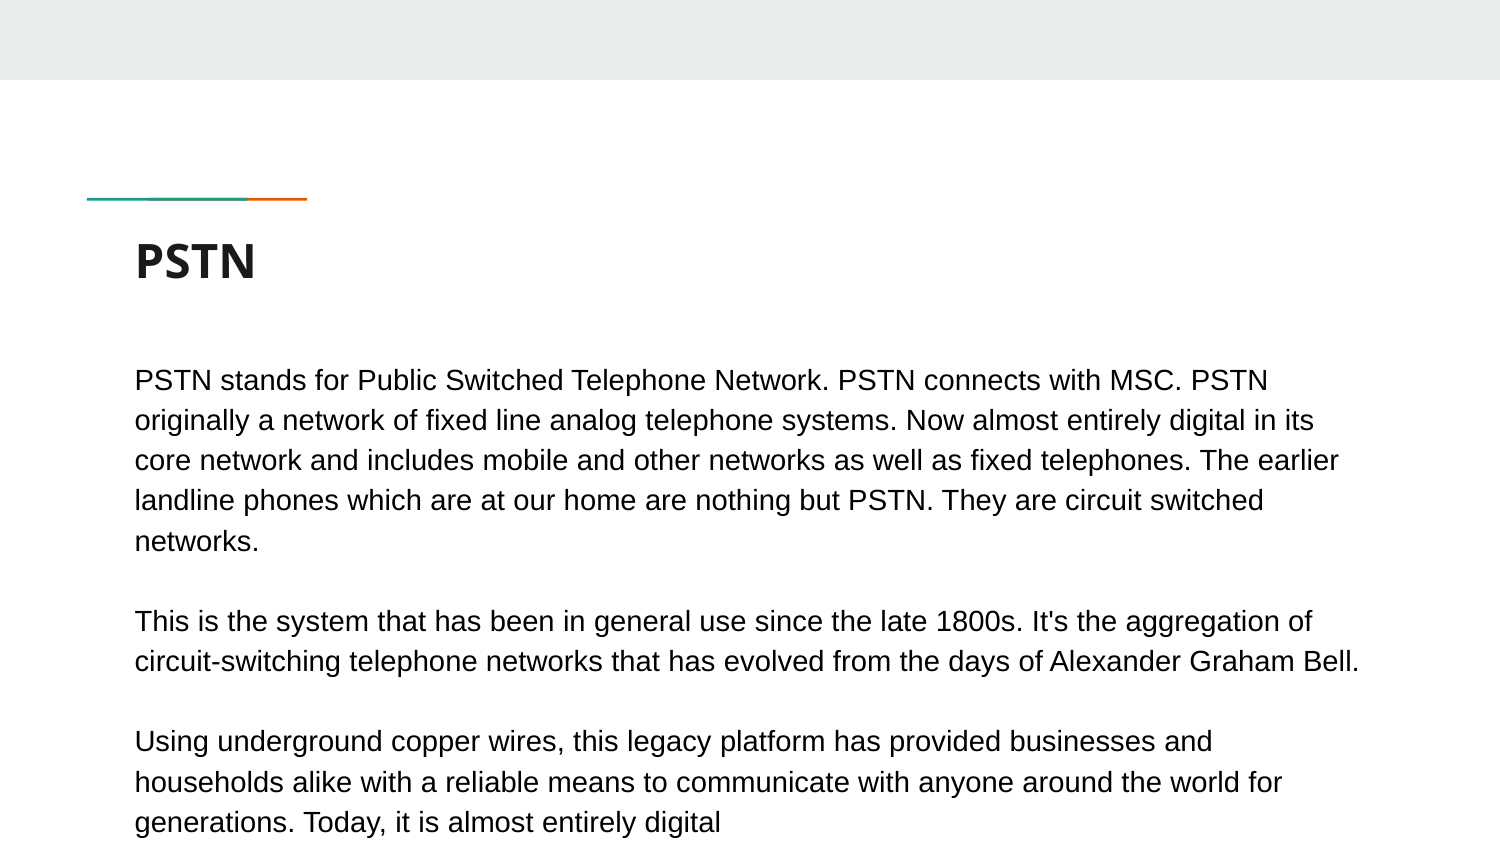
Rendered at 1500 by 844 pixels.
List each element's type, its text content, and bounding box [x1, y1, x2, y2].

title PSTN [119, 216, 1381, 305]
list PSTN stands for Public Switched Telephone Network. PSTN connects with MSC. PSTN originally a network of fixed line analog telephone systems. Now almost entirely digital in its core network and includes mobile and other networks as well as fixed telephones. The earlier landline phones which are at our home are nothing but PSTN. They are circuit switched networks. This is the system that has been in general use since the late 1800s. It's the aggregation of circuit-switching telephone networks that has evolved from the days of Alexander Graham Bell. Using underground copper wires, this legacy platform has provided businesses and households alike with a reliable means to communicate with anyone around the world for generations. Today, it is almost entirely digital [119, 341, 1381, 712]
